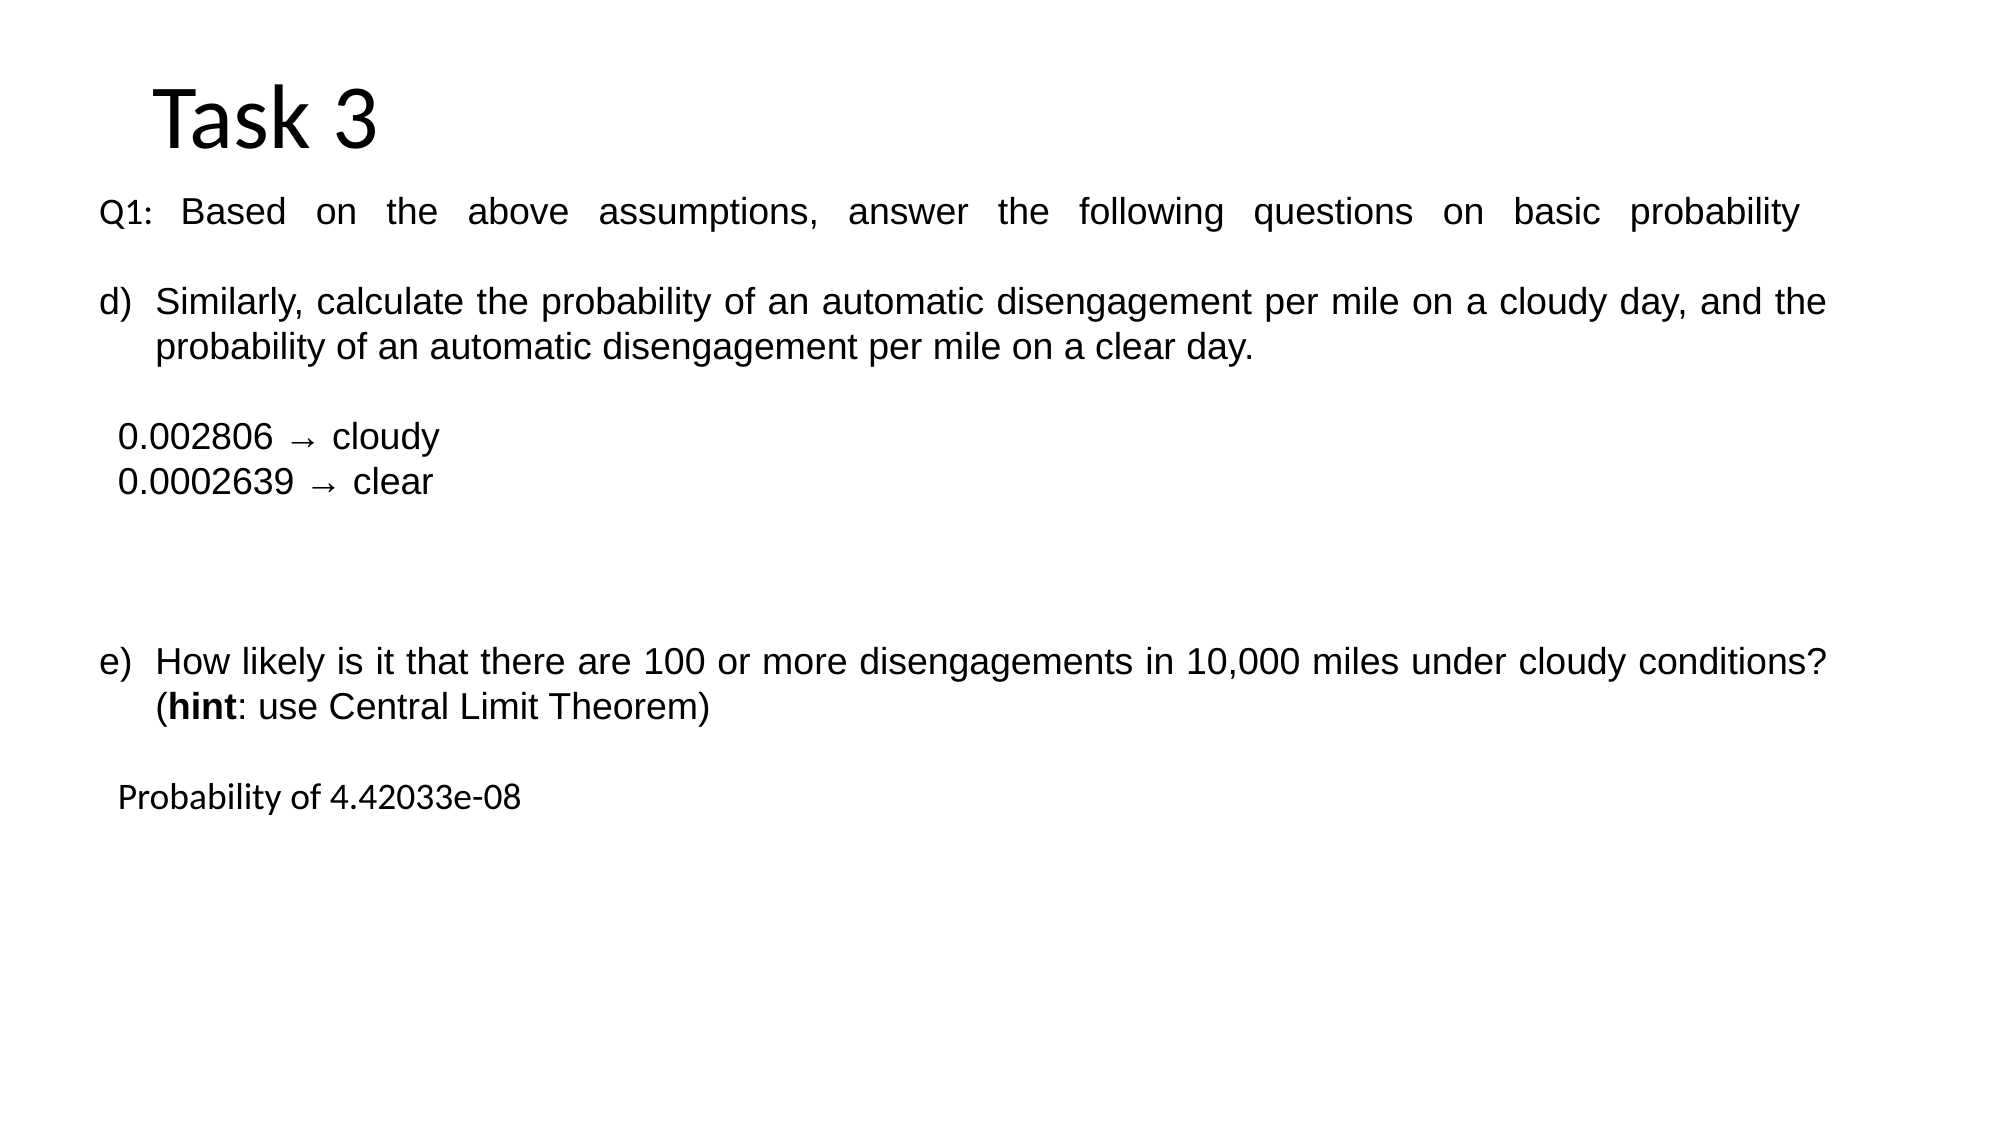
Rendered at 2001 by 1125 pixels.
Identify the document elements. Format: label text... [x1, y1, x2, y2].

title Task 3 [137, 10, 1863, 229]
text_box Q1: Based on the above assumptions, answer the following questions on basic probability Similarly, calculate the probability of an automatic disengagement per mile on a cloudy day, and the probability of an automatic disengagement per mile on a clear day. 0.002806 → cloudy 0.0002639 → clear How likely is it that there are 100 or more disengagements in 10,000 miles under cloudy conditions? (hint: use Central Limit Theorem) Probability of 4.42033e-08 [84, 179, 1843, 915]
